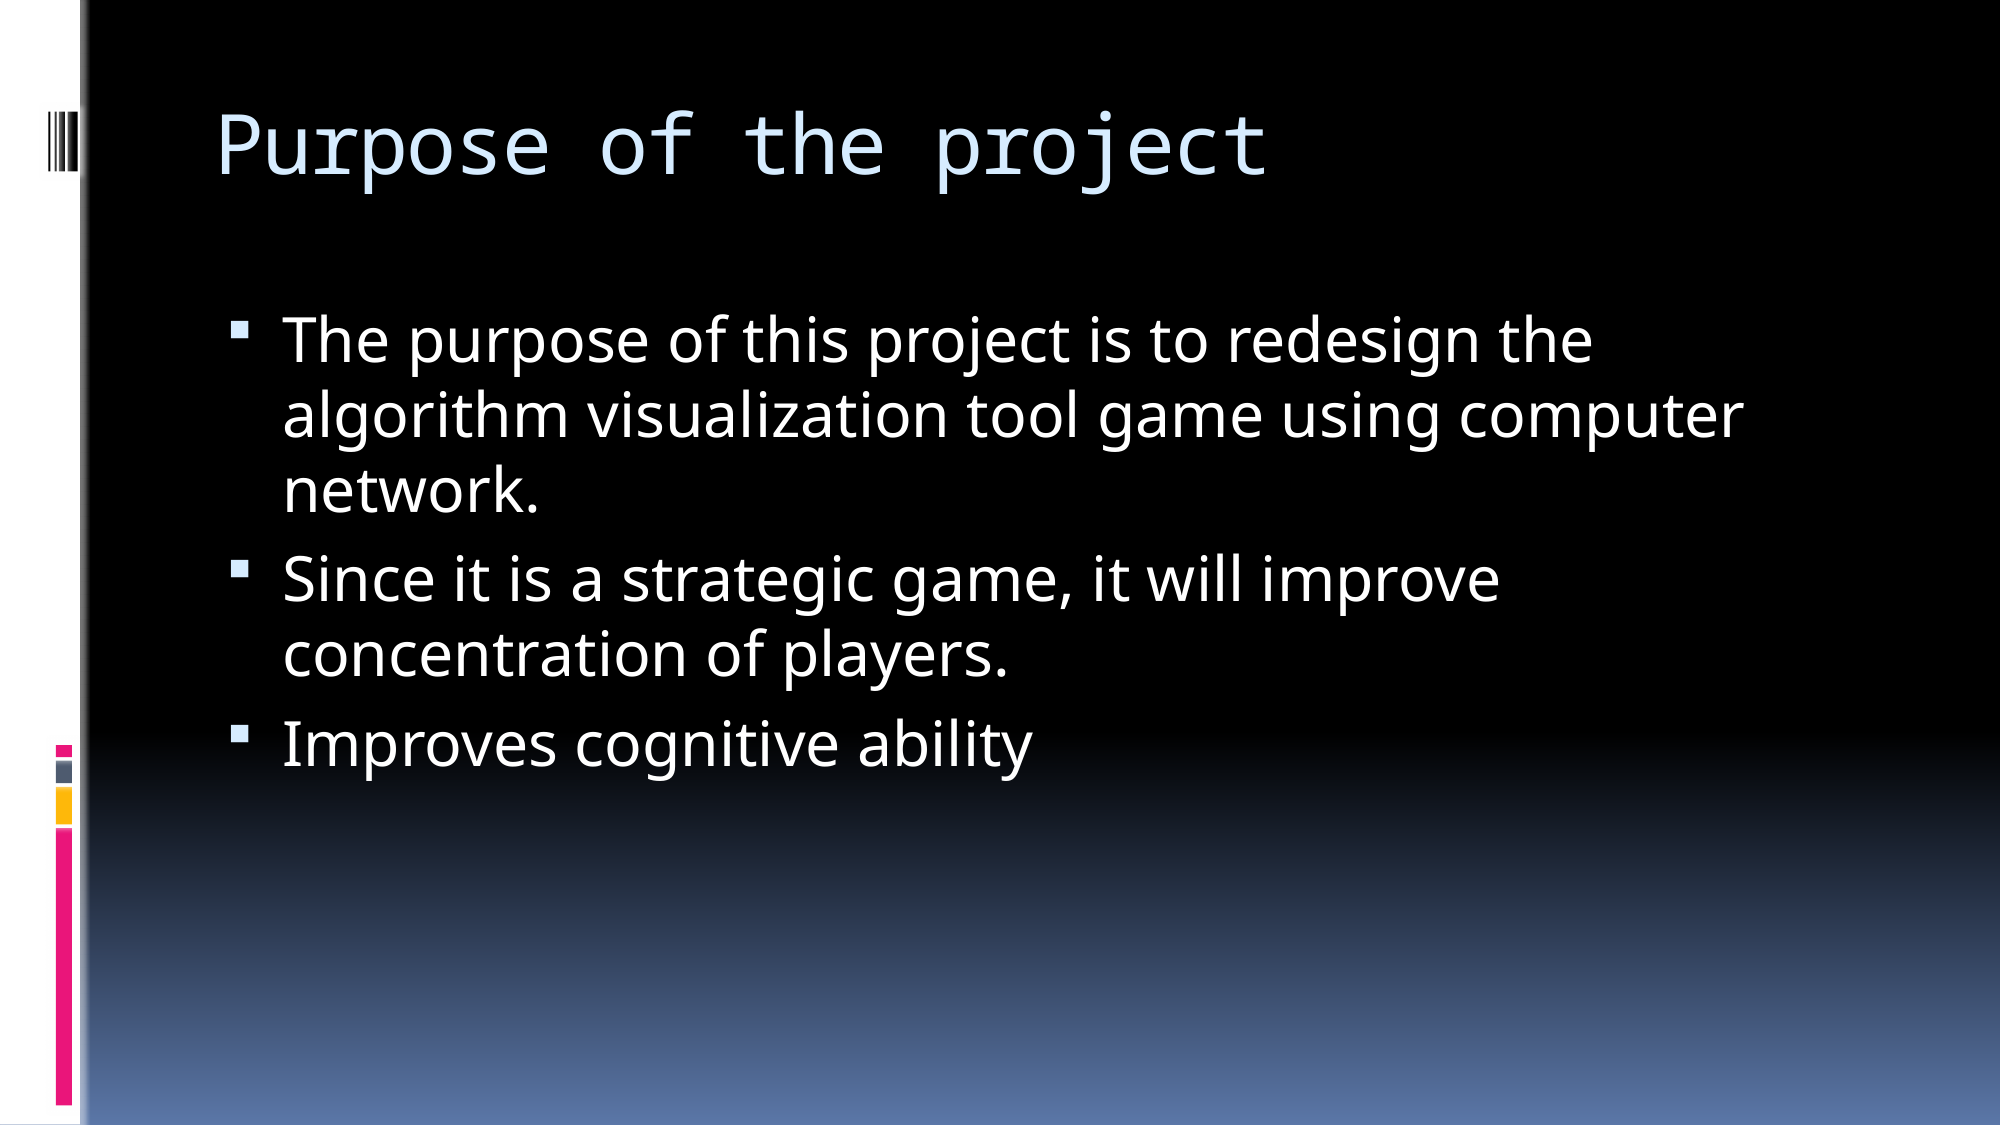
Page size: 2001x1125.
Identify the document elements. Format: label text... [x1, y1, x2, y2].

list The purpose of this project is to redesign the algorithm visualization tool game using computer network. Since it is a strategic game, it will improve concentration of players. Improves cognitive ability [200, 292, 1900, 1043]
title Purpose of the project [200, 83, 1900, 234]
